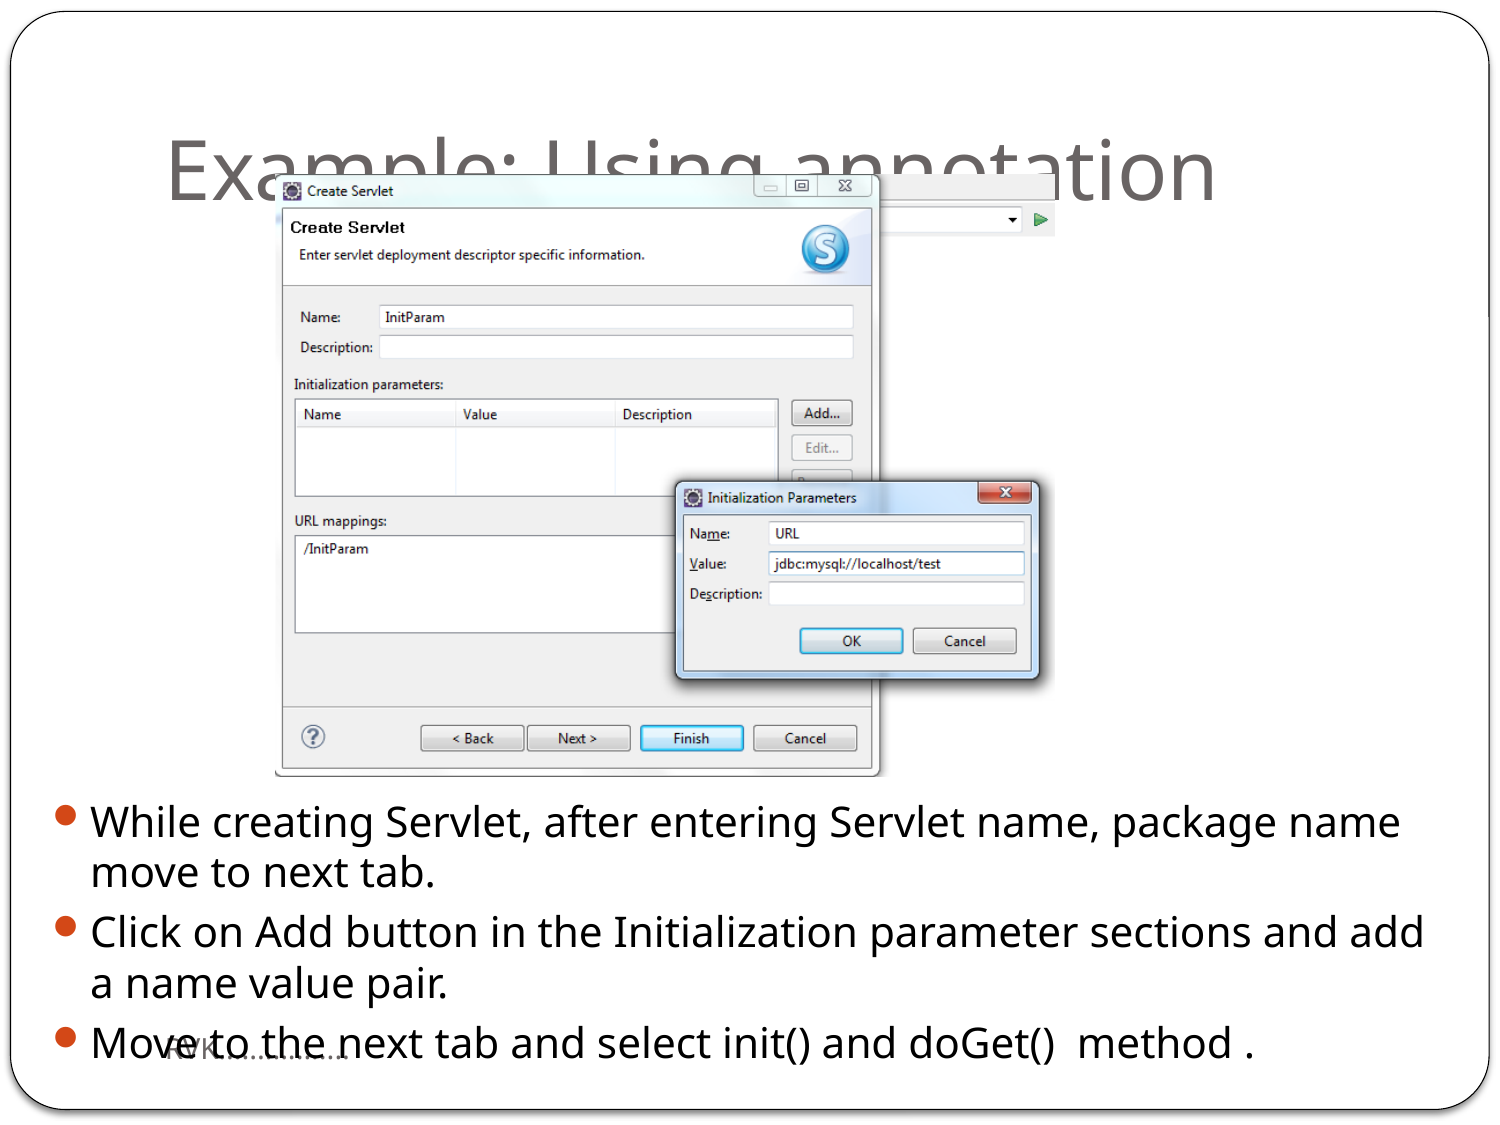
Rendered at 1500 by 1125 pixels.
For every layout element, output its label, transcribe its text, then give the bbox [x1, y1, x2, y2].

picture [274, 174, 1055, 778]
list While creating Servlet, after entering Servlet name, package name move to next tab. Click on Add button in the Initialization parameter sections and add a name value pair. Move to the next tab and select init() and doGet() method . [37, 787, 1463, 1075]
footer RVK................. [150, 1012, 800, 1088]
title Example: Using annotation [150, 45, 1425, 233]
